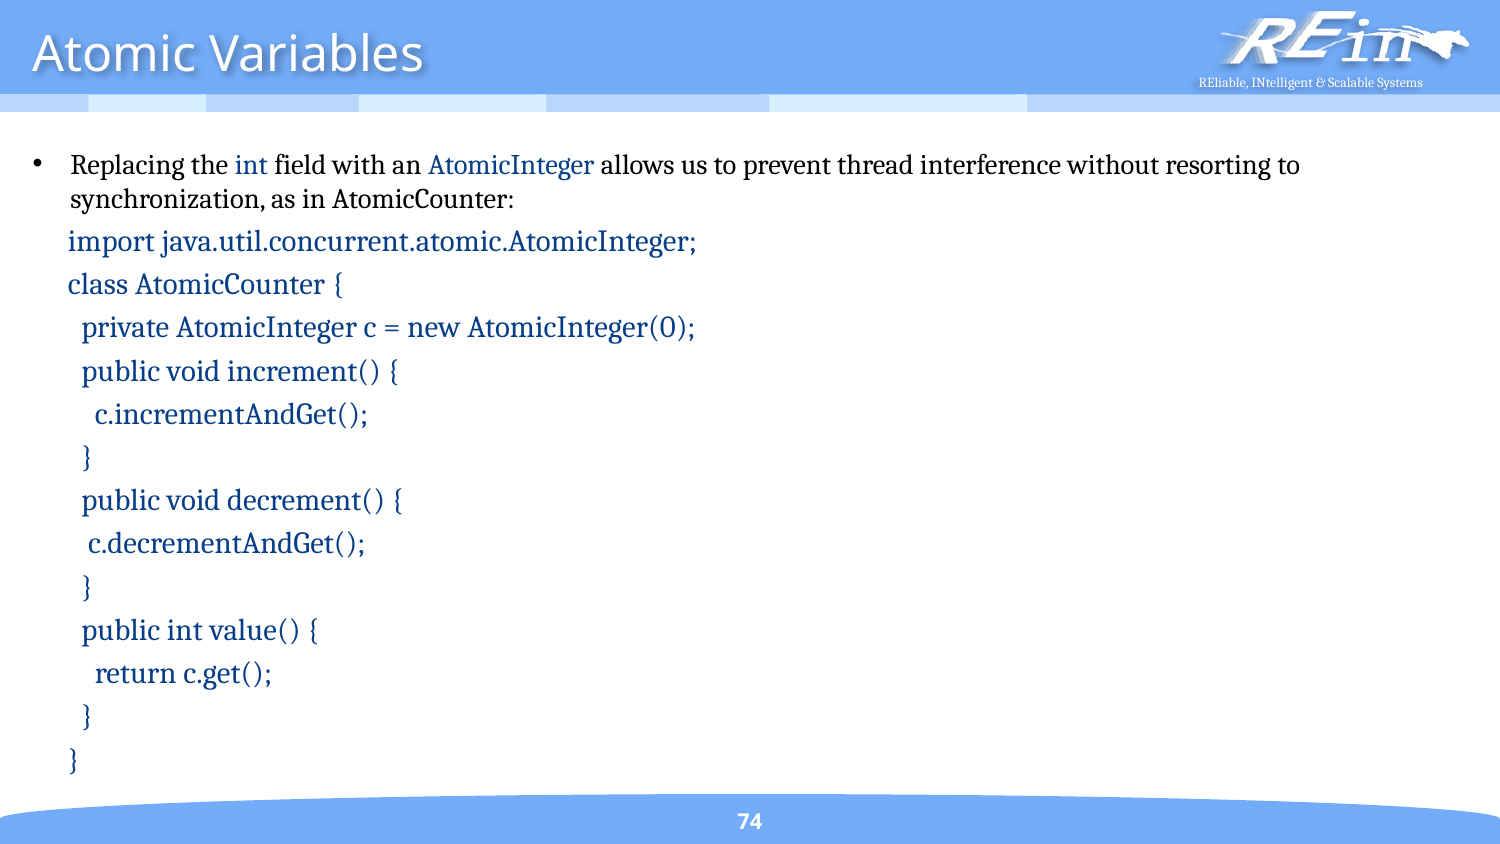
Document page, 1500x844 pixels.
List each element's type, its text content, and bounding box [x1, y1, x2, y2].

slide_number 74 [667, 802, 833, 842]
list Replacing the int field with an AtomicInteger allows us to prevent thread interference without resorting to synchronization, as in AtomicCounter: import java.util.concurrent.atomic.AtomicInteger; class AtomicCounter { private AtomicInteger c = new AtomicInteger(0); public void increment() { c.incrementAndGet(); } public void decrement() { c.decrementAndGet(); } public int value() { return c.get(); } } [17, 138, 1459, 786]
title Atomic Variables [17, 17, 1136, 86]
